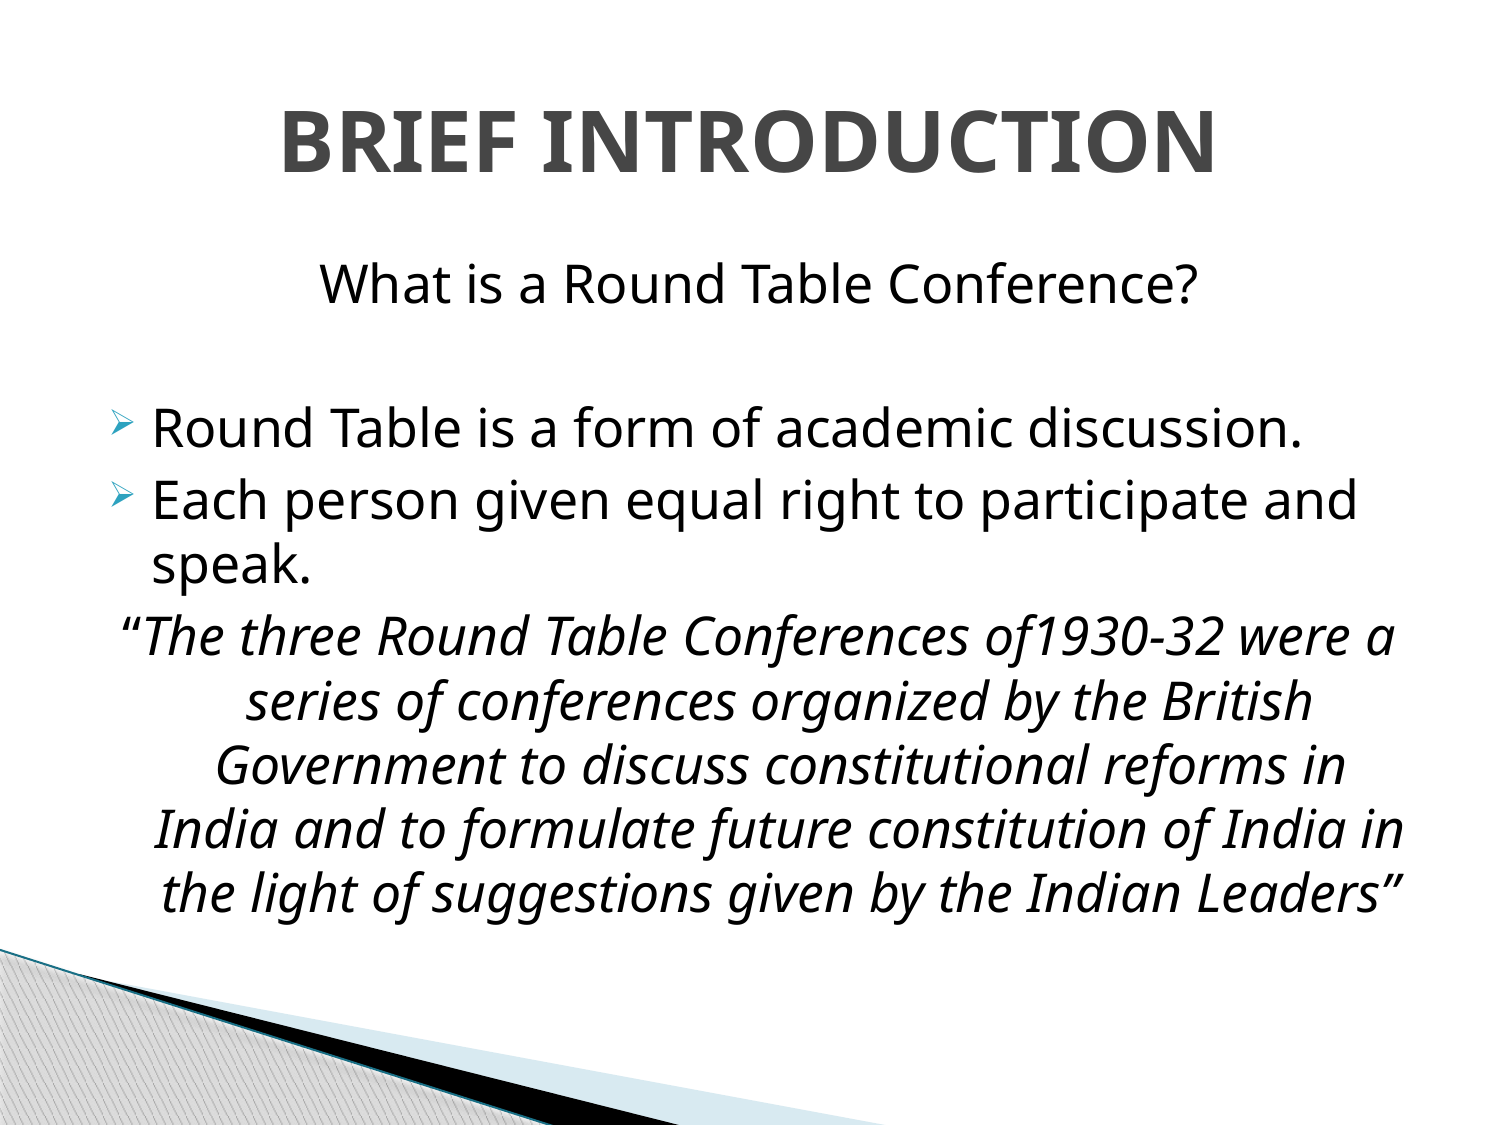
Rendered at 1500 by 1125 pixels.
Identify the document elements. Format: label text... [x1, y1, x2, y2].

list What is a Round Table Conference? Round Table is a form of academic discussion. Each person given equal right to participate and speak. “The three Round Table Conferences of1930-32 were a series of conferences organized by the British Government to discuss constitutional reforms in India and to formulate future constitution of India in the light of suggestions given by the Indian Leaders” [75, 243, 1425, 986]
title BRIEF INTRODUCTION [75, 45, 1425, 233]
